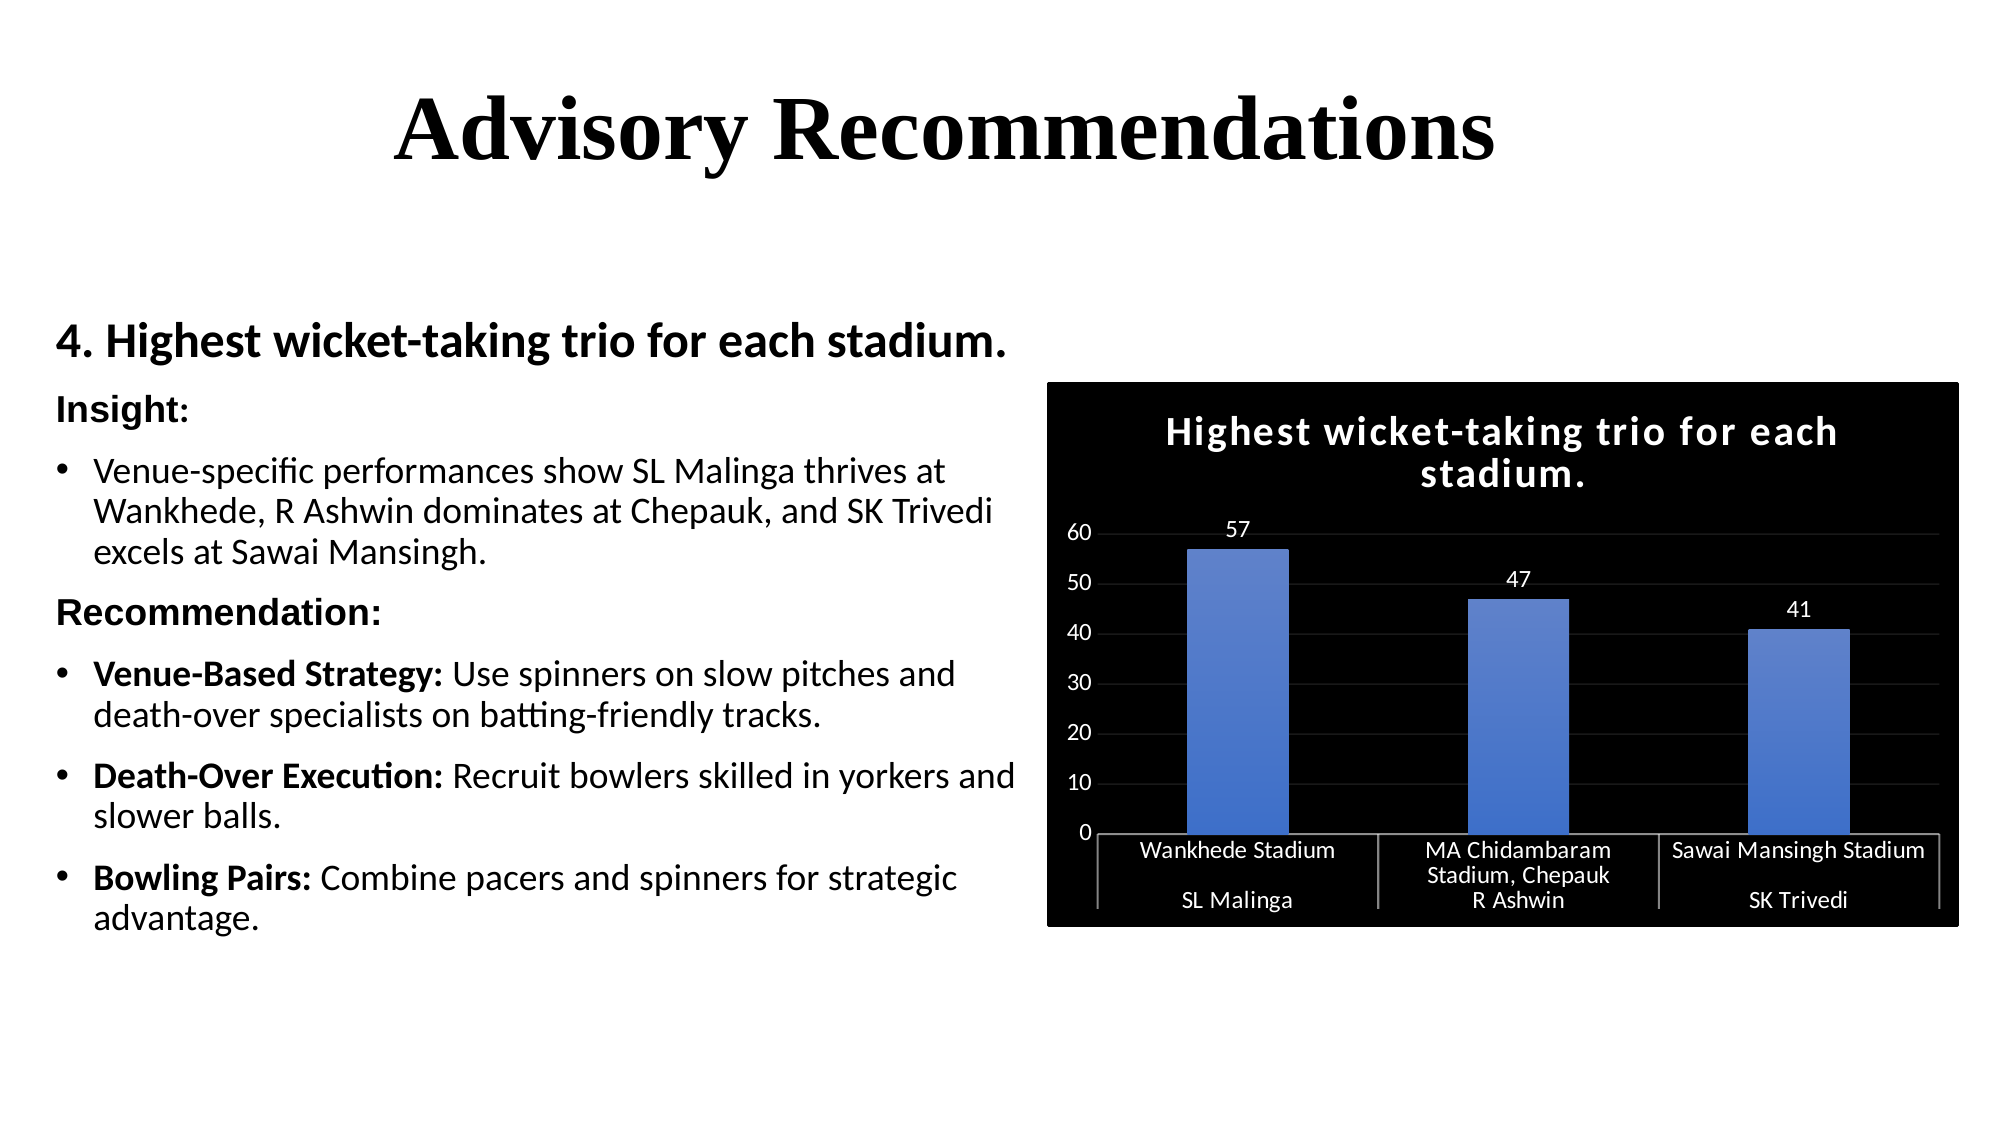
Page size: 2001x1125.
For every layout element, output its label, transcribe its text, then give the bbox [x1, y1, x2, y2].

list 4. Highest wicket-taking trio for each stadium. Insight: Venue-specific performances show SL Malinga thrives at Wankhede, R Ashwin dominates at Chepauk, and SK Trivedi excels at Sawai Mansingh. Recommendation: Venue-Based Strategy: Use spinners on slow pitches and death-over specialists on batting-friendly tracks. Death-Over Execution: Recruit bowlers skilled in yorkers and slower balls. Bowling Pairs: Combine pacers and spinners for strategic advantage. [40, 307, 1048, 991]
chart [1047, 381, 1960, 928]
title Advisory Recommendations [114, 92, 1777, 168]
